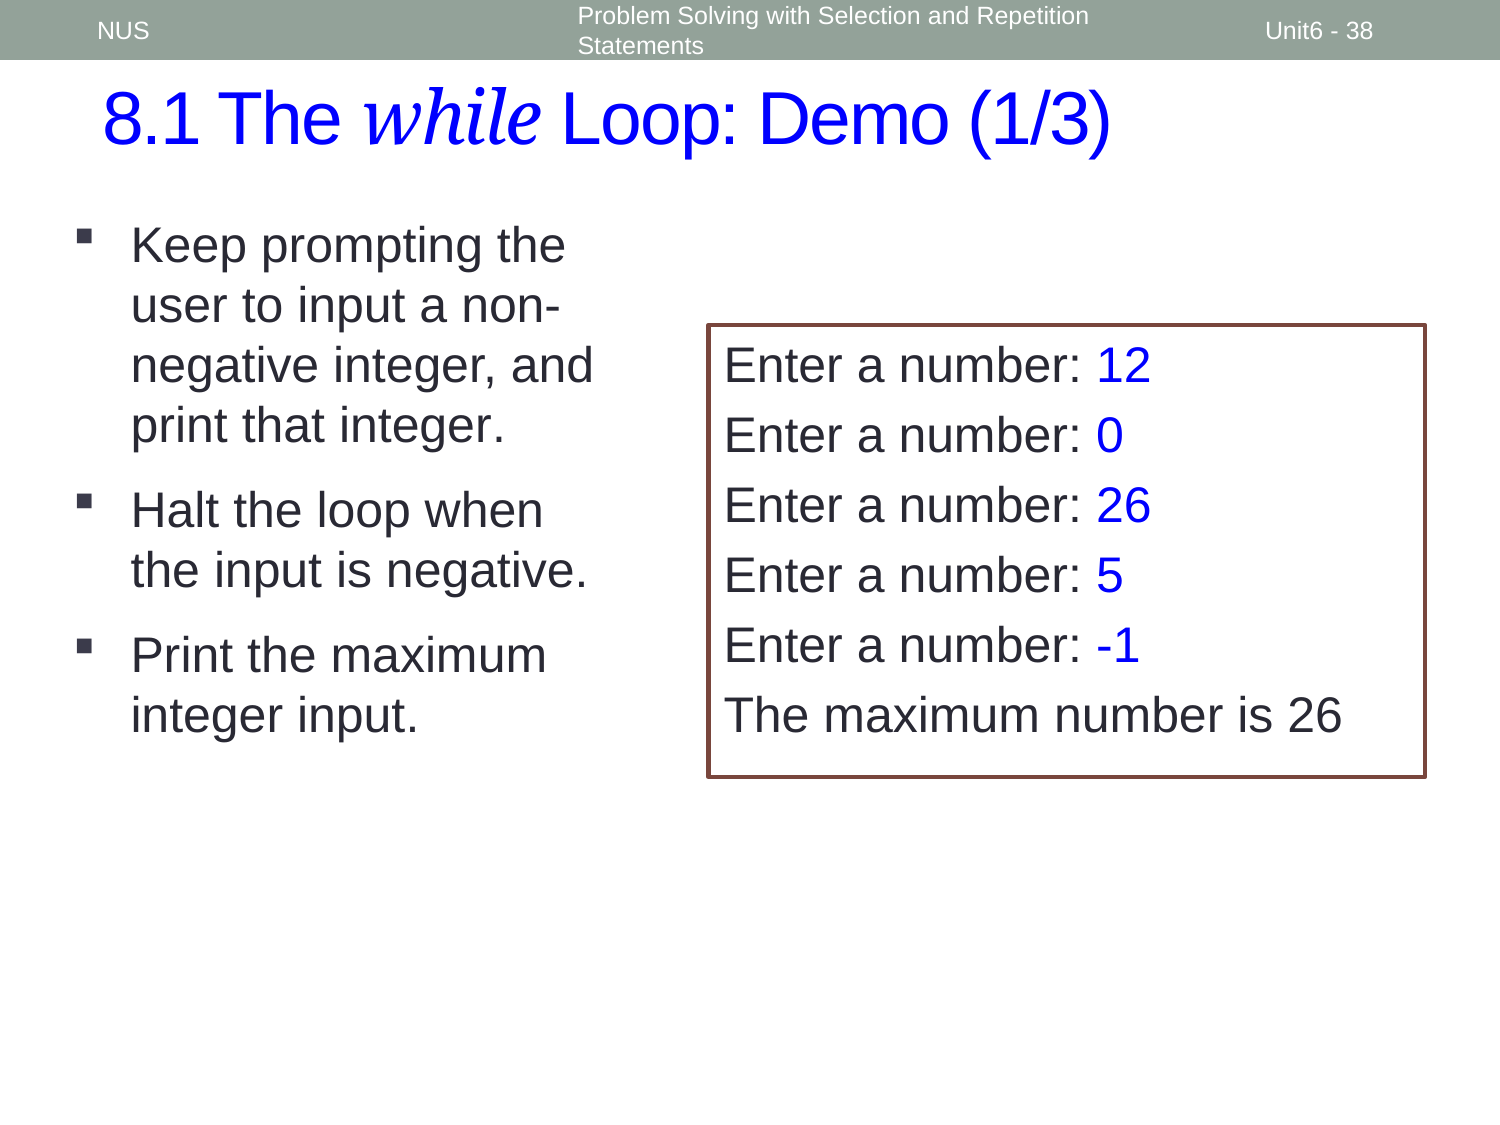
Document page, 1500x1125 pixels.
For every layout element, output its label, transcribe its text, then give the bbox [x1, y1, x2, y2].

text_box 8.1 The while Loop: Demo (1/3) [87, 62, 1463, 200]
text_box Enter a number: 12 Enter a number: 0 Enter a number: 26 Enter a number: 5 Enter a number: -1 The maximum number is 26 [706, 323, 1427, 779]
slide_number NUS [75, 3, 550, 57]
text_box Keep prompting the user to input a non-negative integer, and print that integer. Halt the loop when the input is negative. Print the maximum integer input. [57, 204, 636, 834]
footer Problem Solving with Selection and Repetition Statements [562, 3, 1238, 57]
slide_number Unit6 - 38 [1250, 3, 1425, 57]
